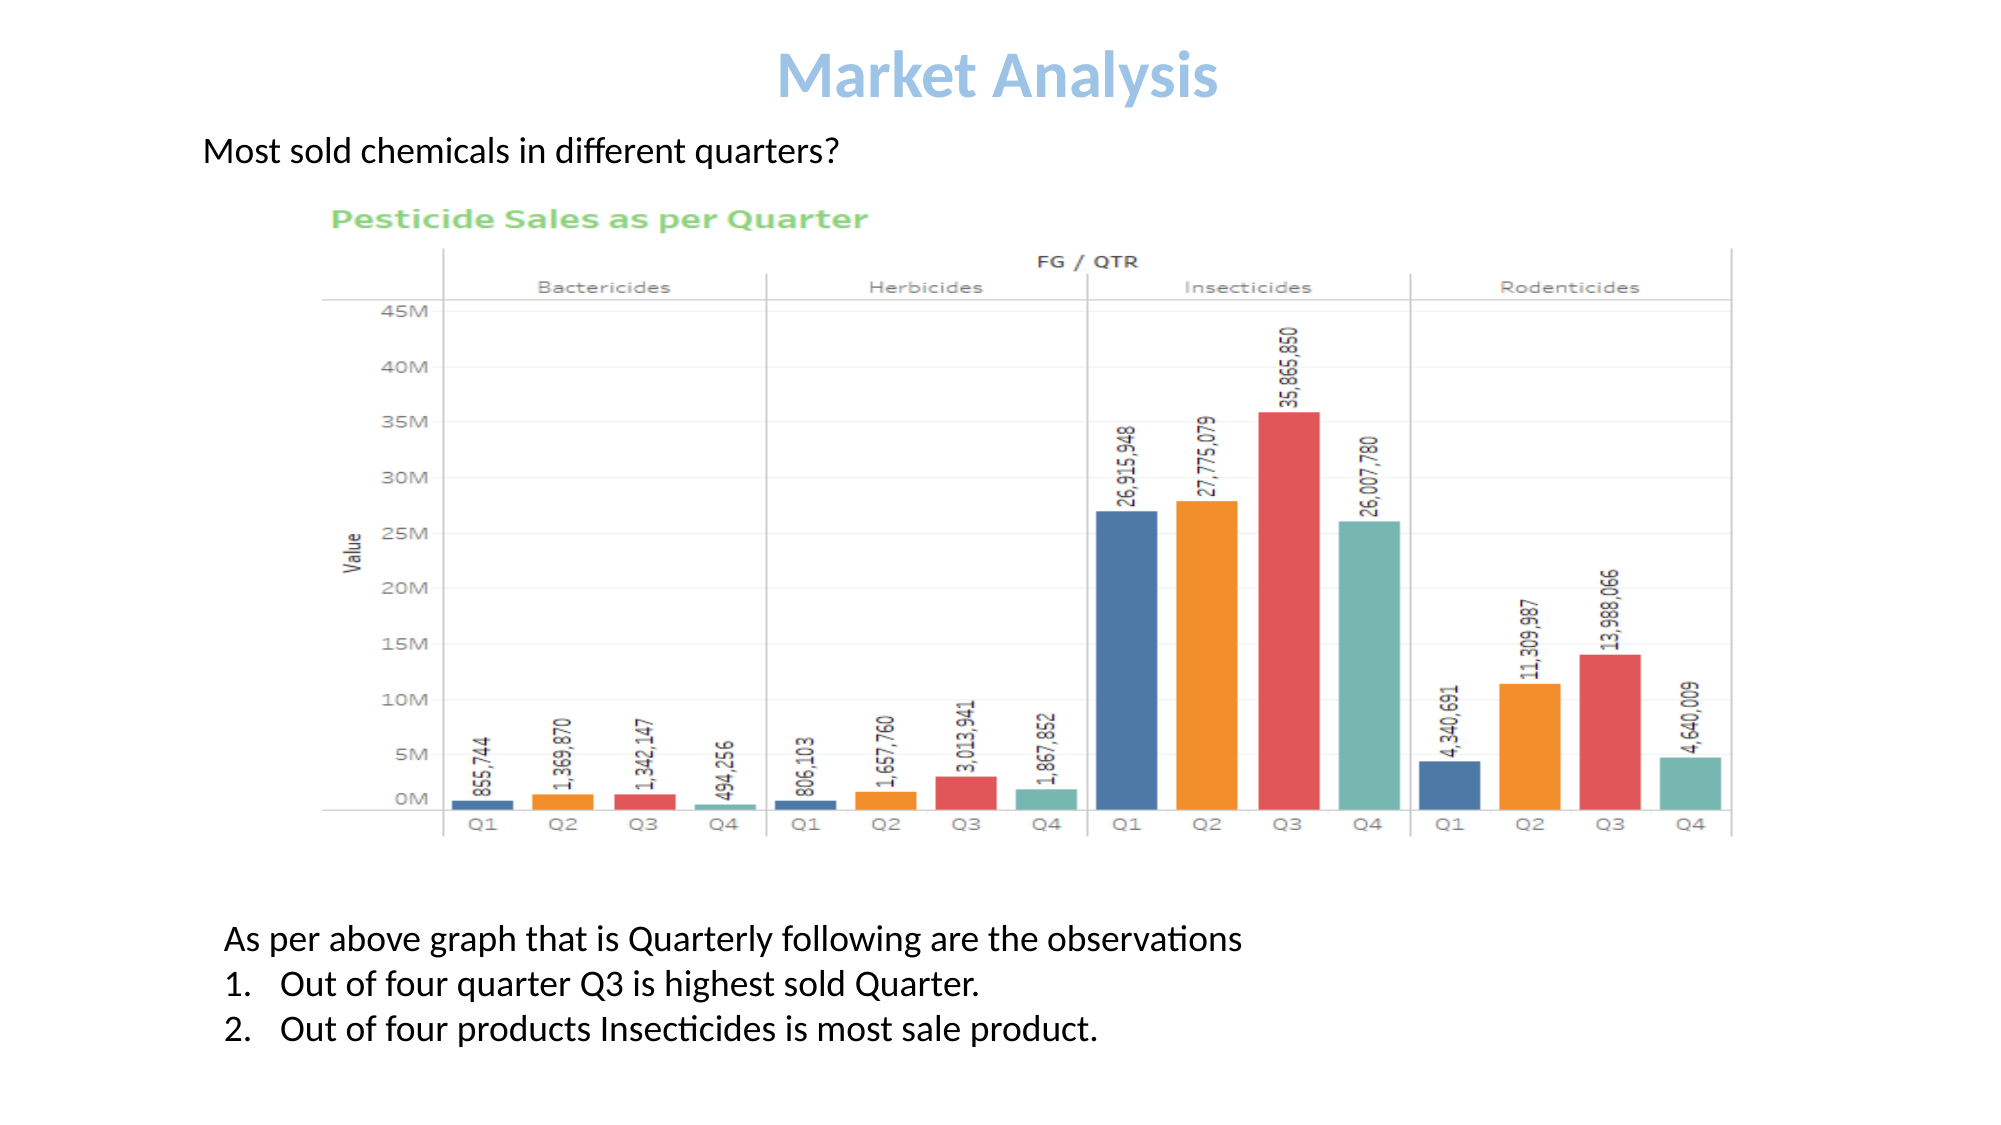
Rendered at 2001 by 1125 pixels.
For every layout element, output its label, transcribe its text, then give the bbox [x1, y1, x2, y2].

text_box As per above graph that is Quarterly following are the observations Out of four quarter Q3 is highest sold Quarter. Out of four products Insecticides is most sale product. [209, 906, 1843, 1101]
text_box Most sold chemicals in different quarters? [188, 119, 926, 179]
text_box Market Analysis [761, 23, 1236, 119]
picture [269, 180, 1798, 858]
